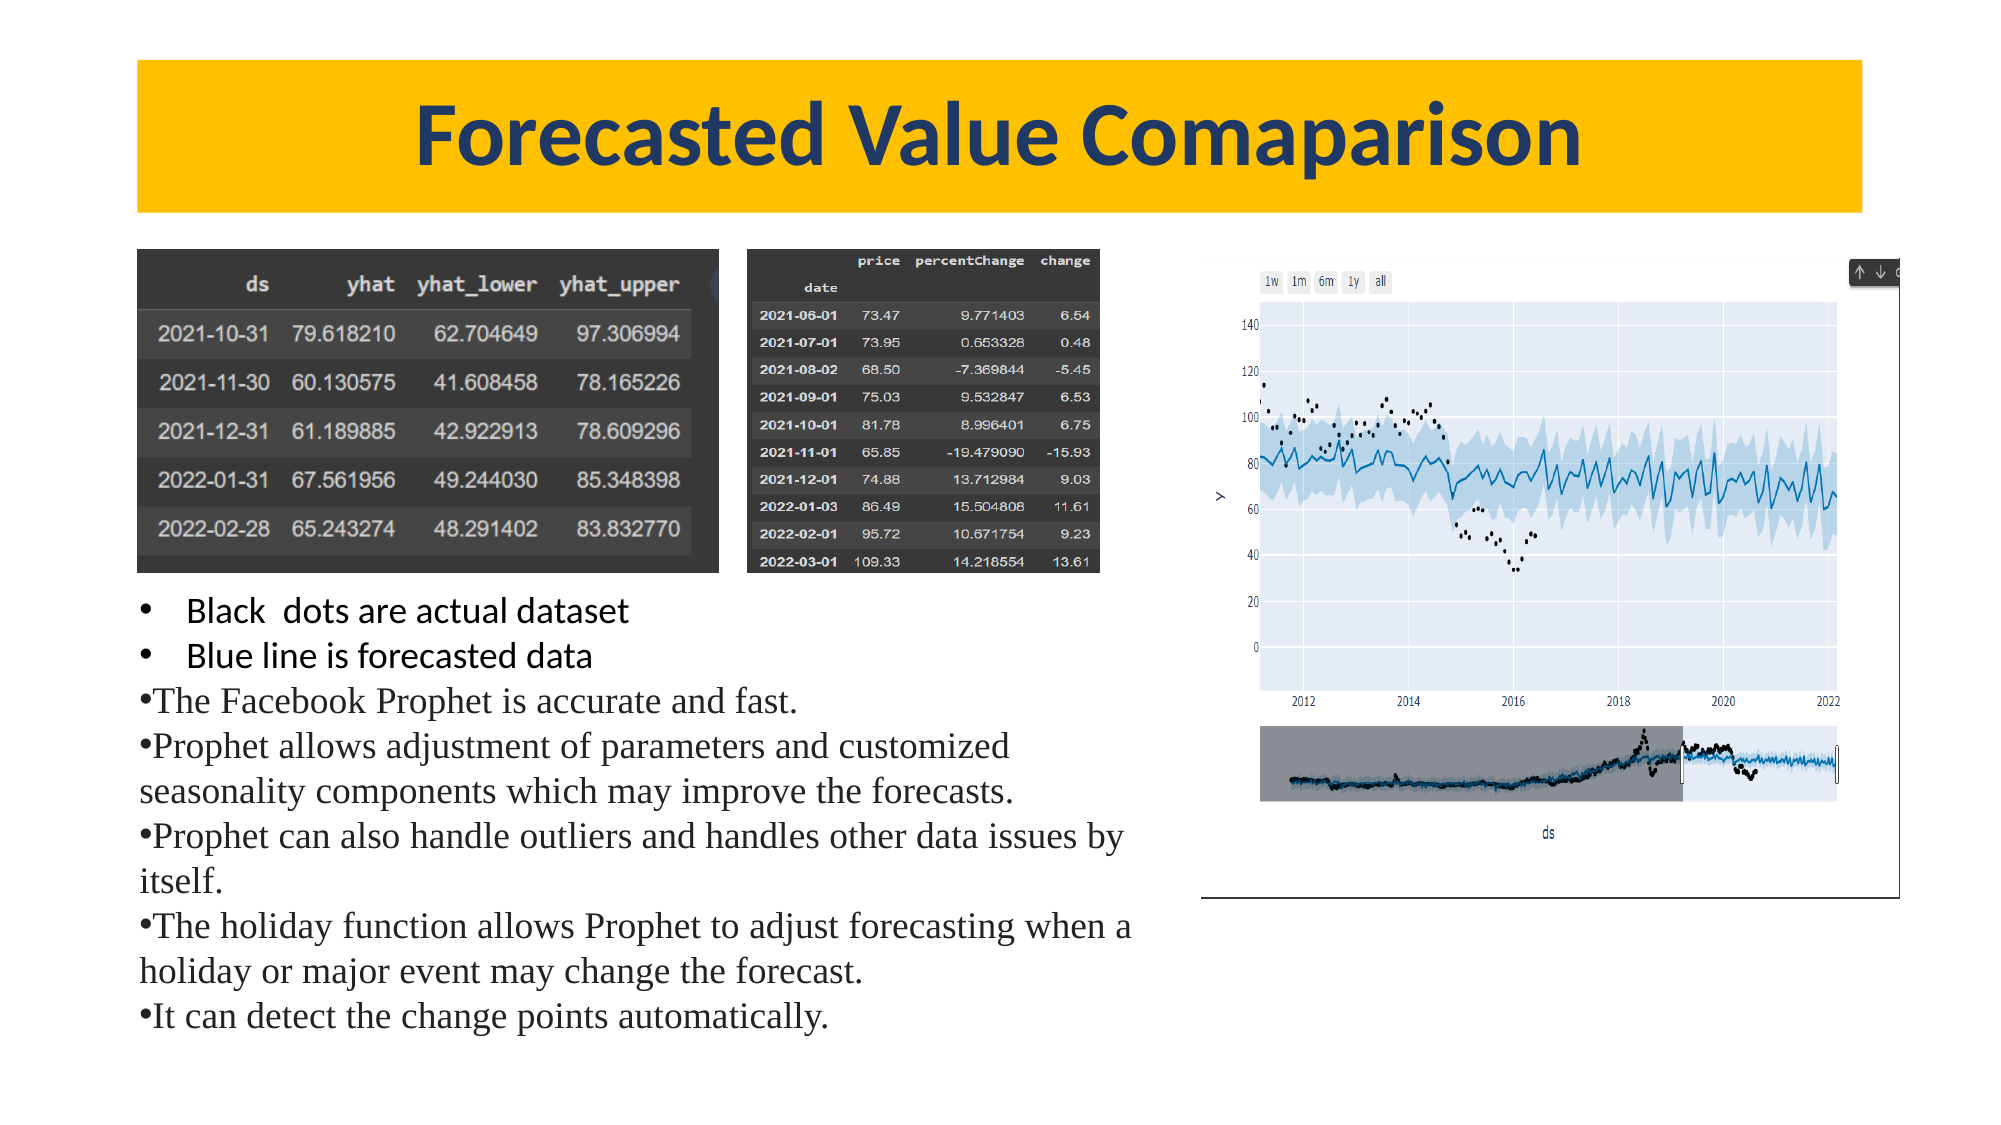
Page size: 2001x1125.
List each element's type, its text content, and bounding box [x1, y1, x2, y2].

picture [1201, 258, 1900, 899]
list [137, 249, 719, 574]
picture [747, 249, 1100, 574]
text_box Black dots are actual dataset Blue line is forecasted data The Facebook Prophet is accurate and fast. Prophet allows adjustment of parameters and customized seasonality components which may improve the forecasts. Prophet can also handle outliers and handles other data issues by itself. The holiday function allows Prophet to adjust forecasting when a holiday or major event may change the forecast. It can detect the change points automatically. [124, 578, 1183, 1089]
title Forecasted Value Comaparison [137, 59, 1863, 213]
